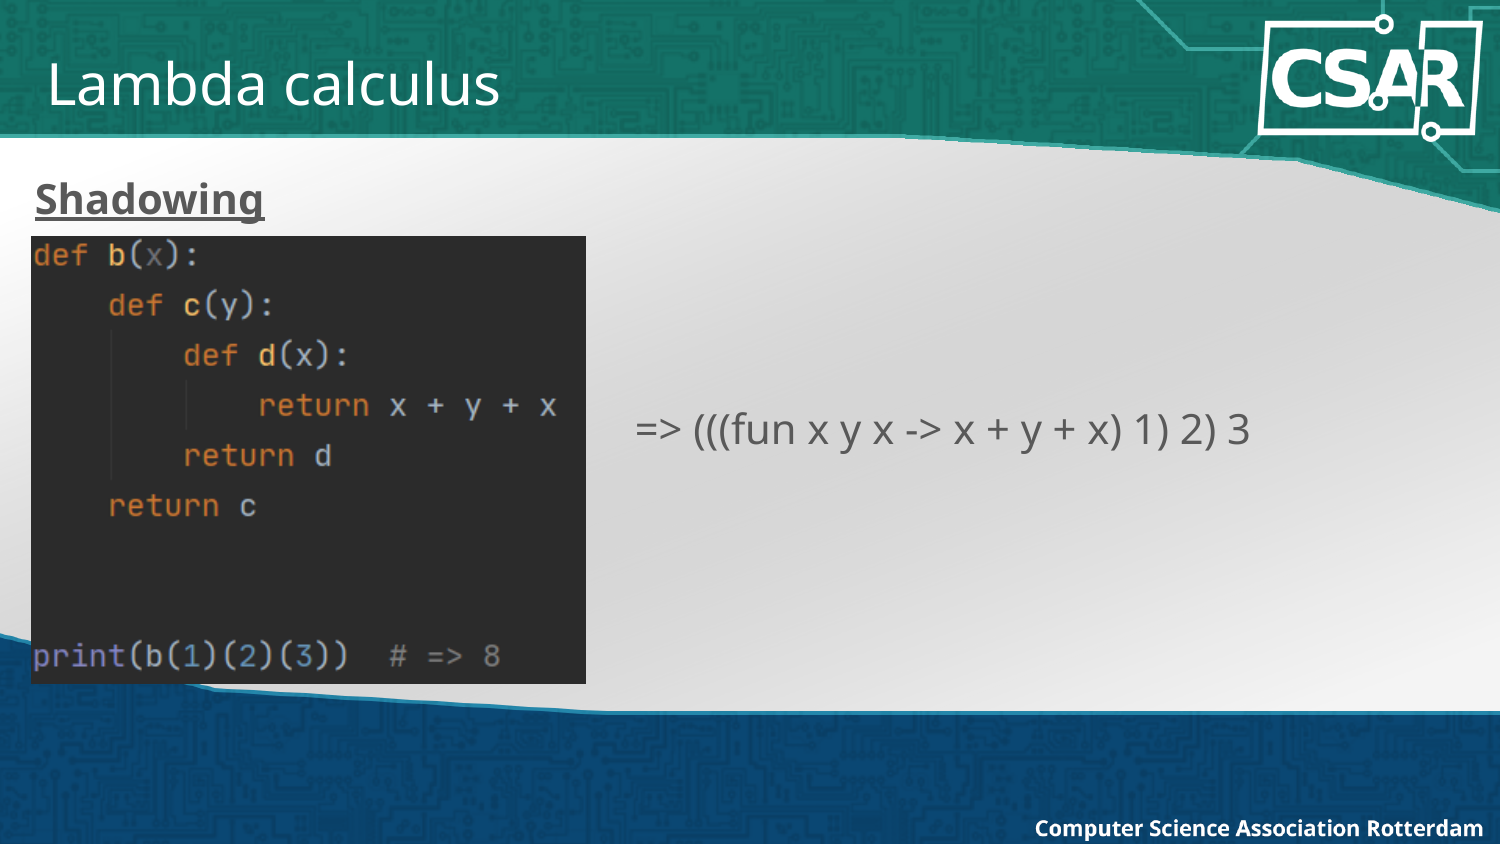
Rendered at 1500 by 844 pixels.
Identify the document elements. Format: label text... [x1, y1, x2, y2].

list Shadowing => (((fun x y x -> x + y + x) 1) 2) 3 [19, 150, 1468, 684]
text_box Lambda calculus [30, 32, 1225, 126]
picture [0, 0, 1500, 844]
